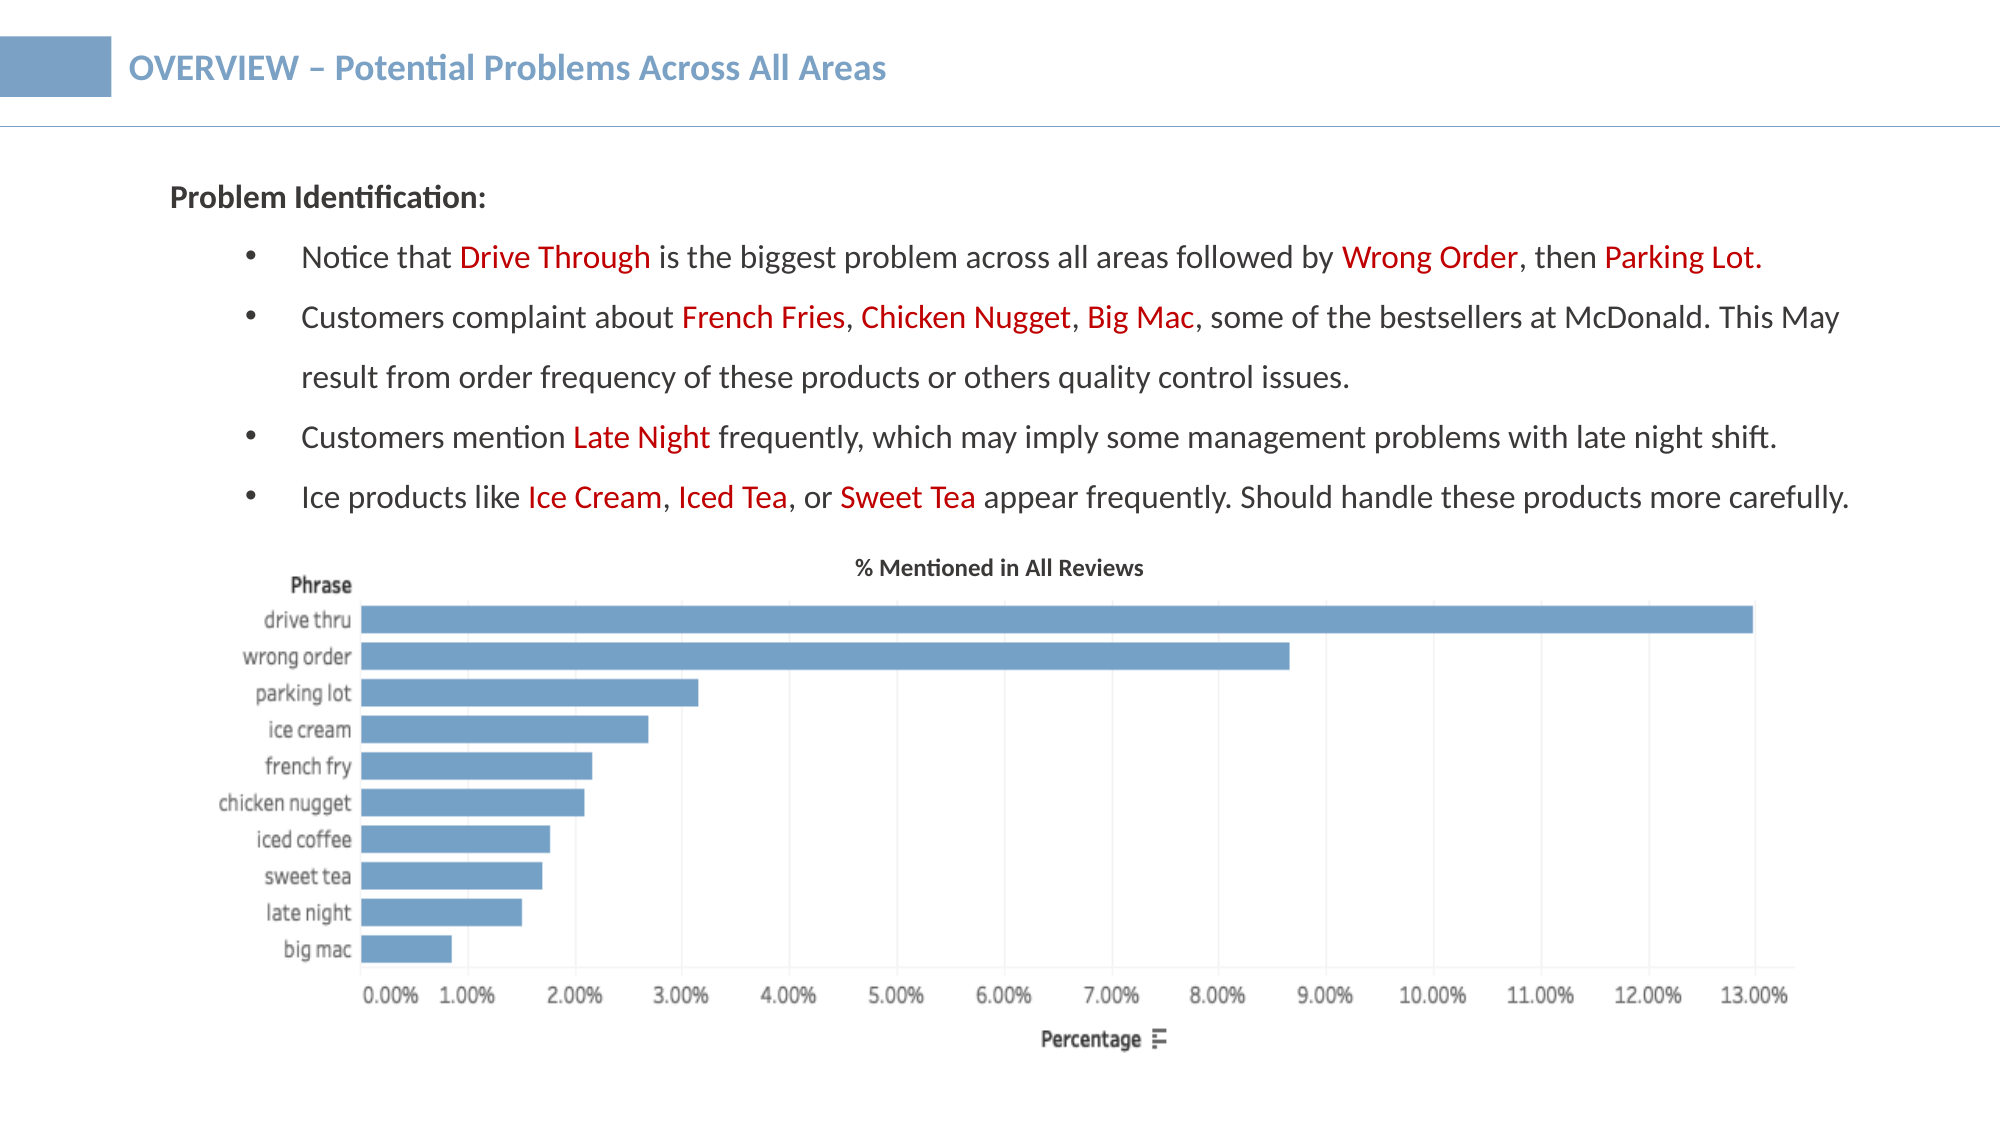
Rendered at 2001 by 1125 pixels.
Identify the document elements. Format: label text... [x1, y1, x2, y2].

text_box Problem Identification: Notice that Drive Through is the biggest problem across all areas followed by Wrong Order, then Parking Lot. Customers complaint about French Fries, Chicken Nugget, Big Mac, some of the bestsellers at McDonald. This May result from order frequency of these products or others quality control issues. Customers mention Late Night frequently, which may imply some management problems with late night shift. Ice products like Ice Cream, Iced Tea, or Sweet Tea appear frequently. Should handle these products more carefully. [155, 148, 1878, 582]
text_box OVERVIEW – Potential Problems Across All Areas [114, 35, 903, 96]
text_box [204, 544, 1796, 1084]
text_box [0, 35, 112, 98]
